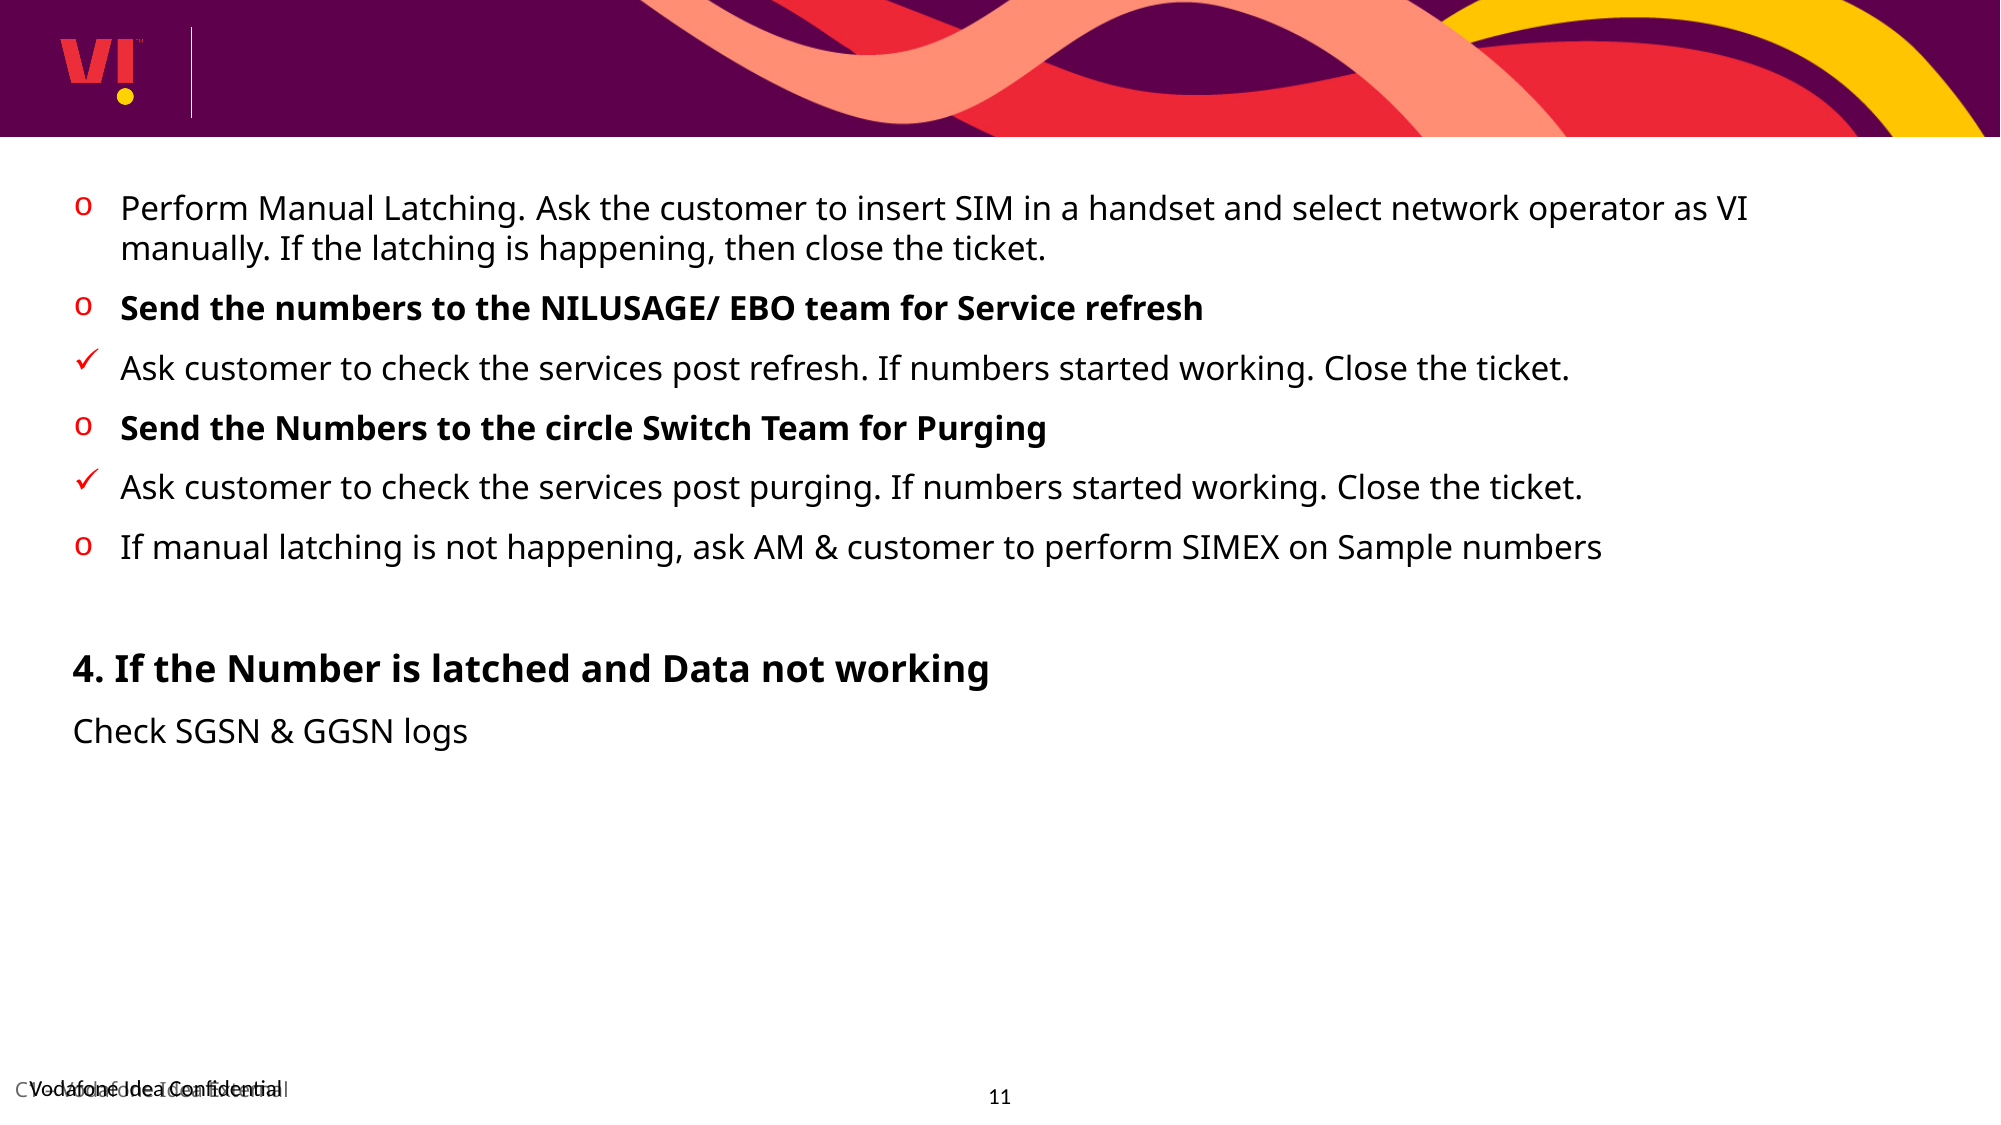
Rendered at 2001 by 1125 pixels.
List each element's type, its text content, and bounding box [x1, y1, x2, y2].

slide_number 11 [928, 1065, 1072, 1125]
text_box Perform Manual Latching. Ask the customer to insert SIM in a handset and select network operator as VI manually. If the latching is happening, then close the ticket. Send the numbers to the NILUSAGE/ EBO team for Service refresh Ask customer to check the services post refresh. If numbers started working. Close the ticket. Send the Numbers to the circle Switch Team for Purging Ask customer to check the services post purging. If numbers started working. Close the ticket. If manual latching is not happening, ask AM & customer to perform SIMEX on Sample numbers [58, 179, 1872, 574]
text_box 4. If the Number is latched and Data not working Check SGSN & GGSN logs [57, 637, 1871, 758]
picture [0, 0, 2000, 137]
